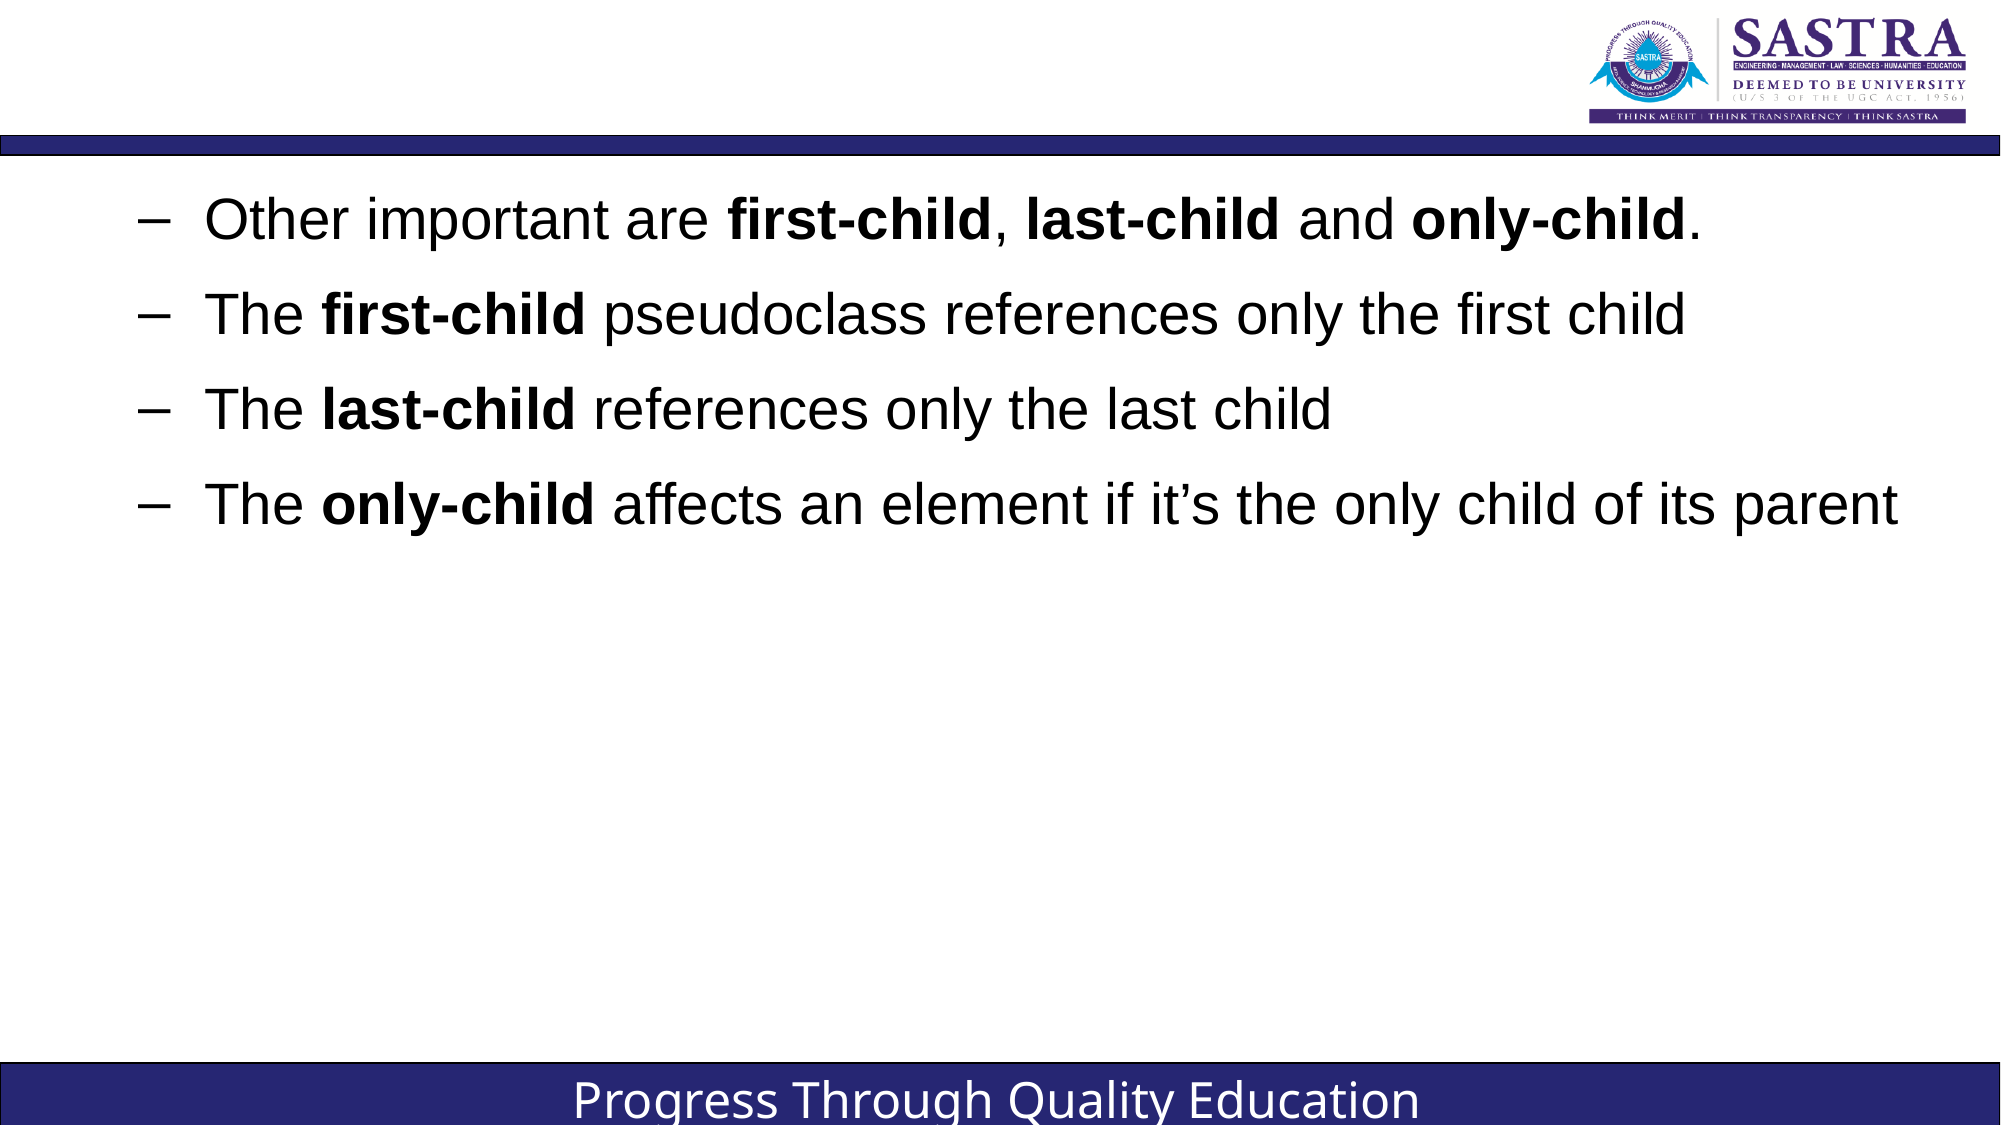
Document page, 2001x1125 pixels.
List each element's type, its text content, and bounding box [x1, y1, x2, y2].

picture [1566, 10, 1989, 130]
list Other important are first-child, last-child and only-child. The first-child pseudoclass references only the first child The last-child references only the last child The only-child affects an element if it’s the only child of its parent [37, 172, 1969, 1047]
